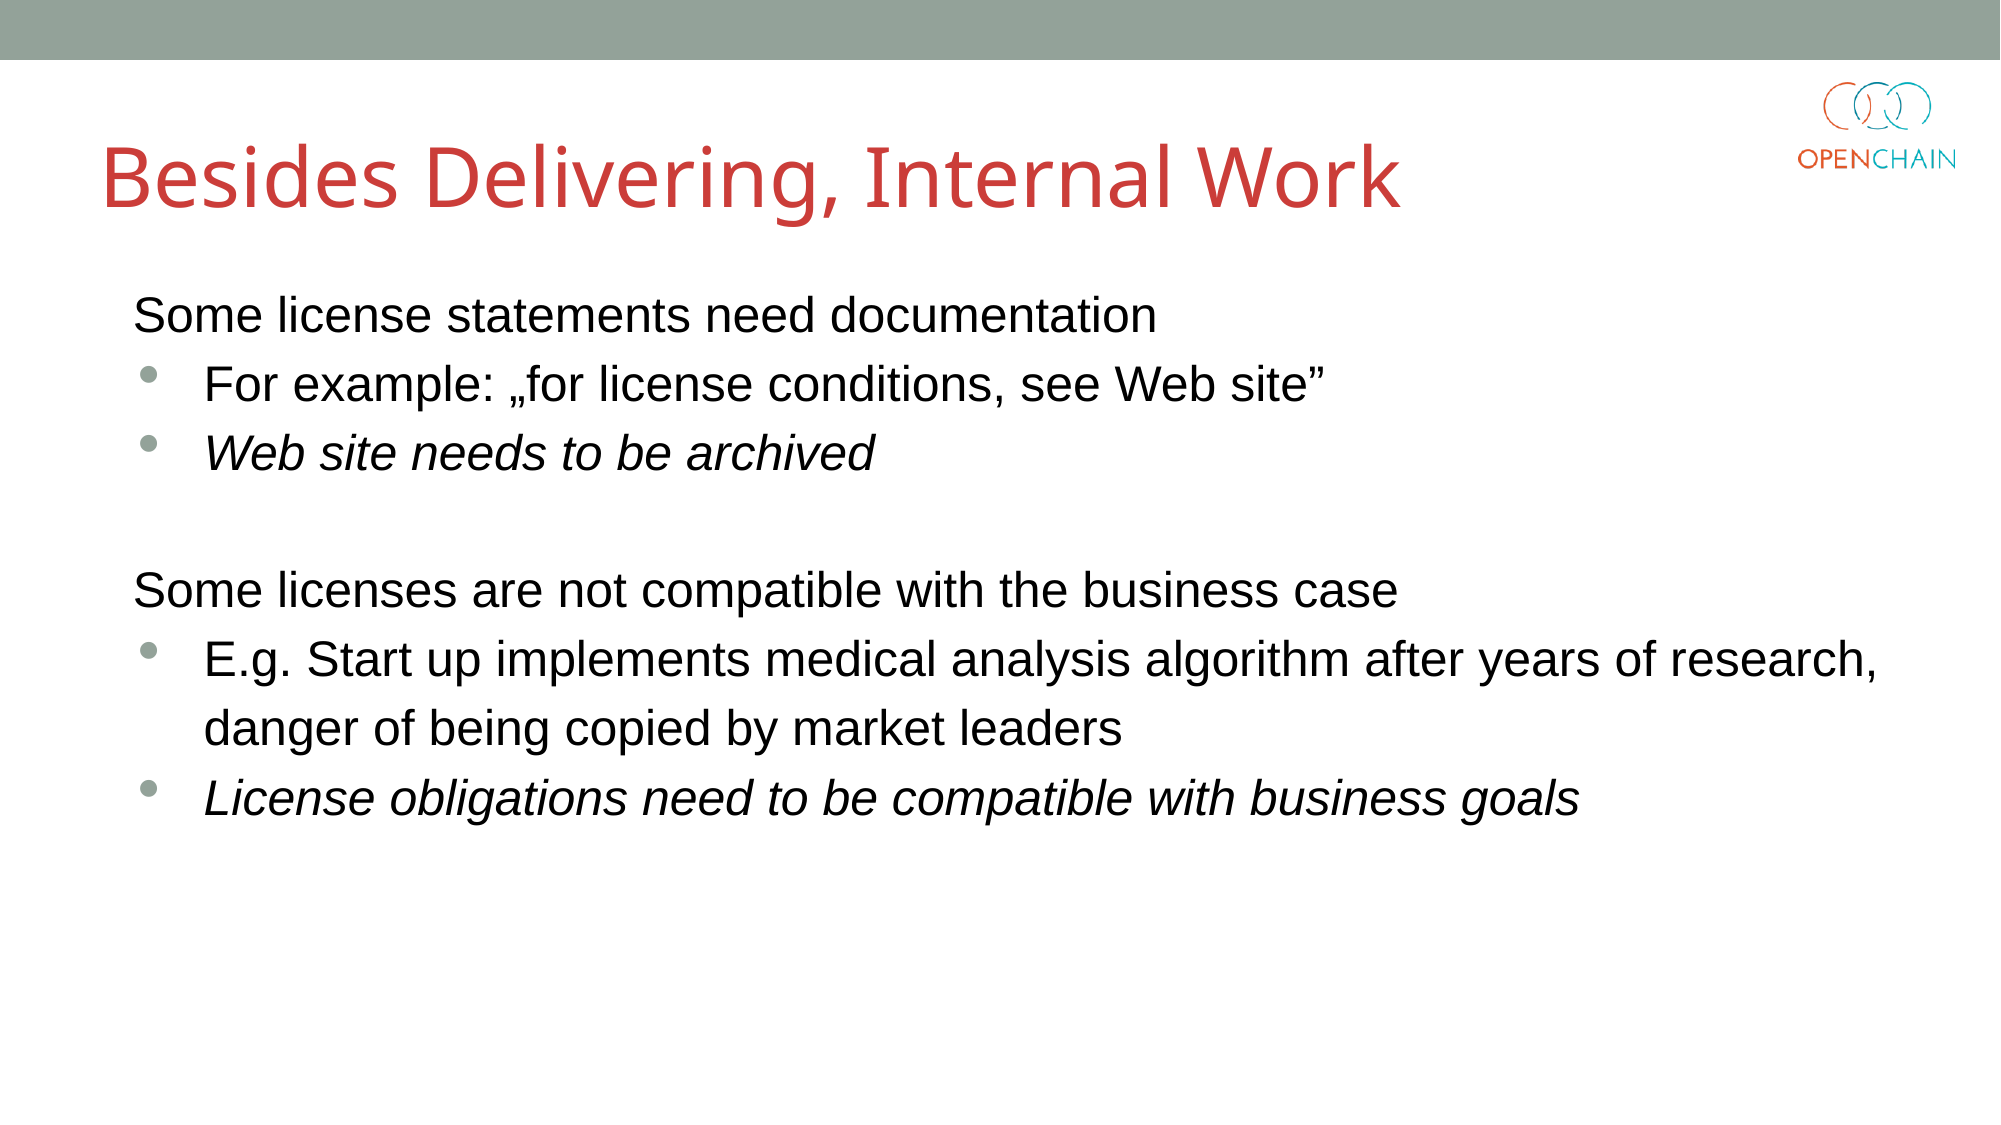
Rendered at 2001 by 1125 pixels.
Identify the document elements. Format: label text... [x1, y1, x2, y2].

text_box Besides Delivering, Internal Work [99, 52, 1900, 225]
text_box Some license statements need documentation For example: „for license conditions, see Web site” Web site needs to be archived Some licenses are not compatible with the business case E.g. Start up implements medical analysis algorithm after years of research, danger of being copied by market leaders License obligations need to be compatible with business goals [118, 265, 1929, 1004]
picture [1900, 82, 1955, 169]
